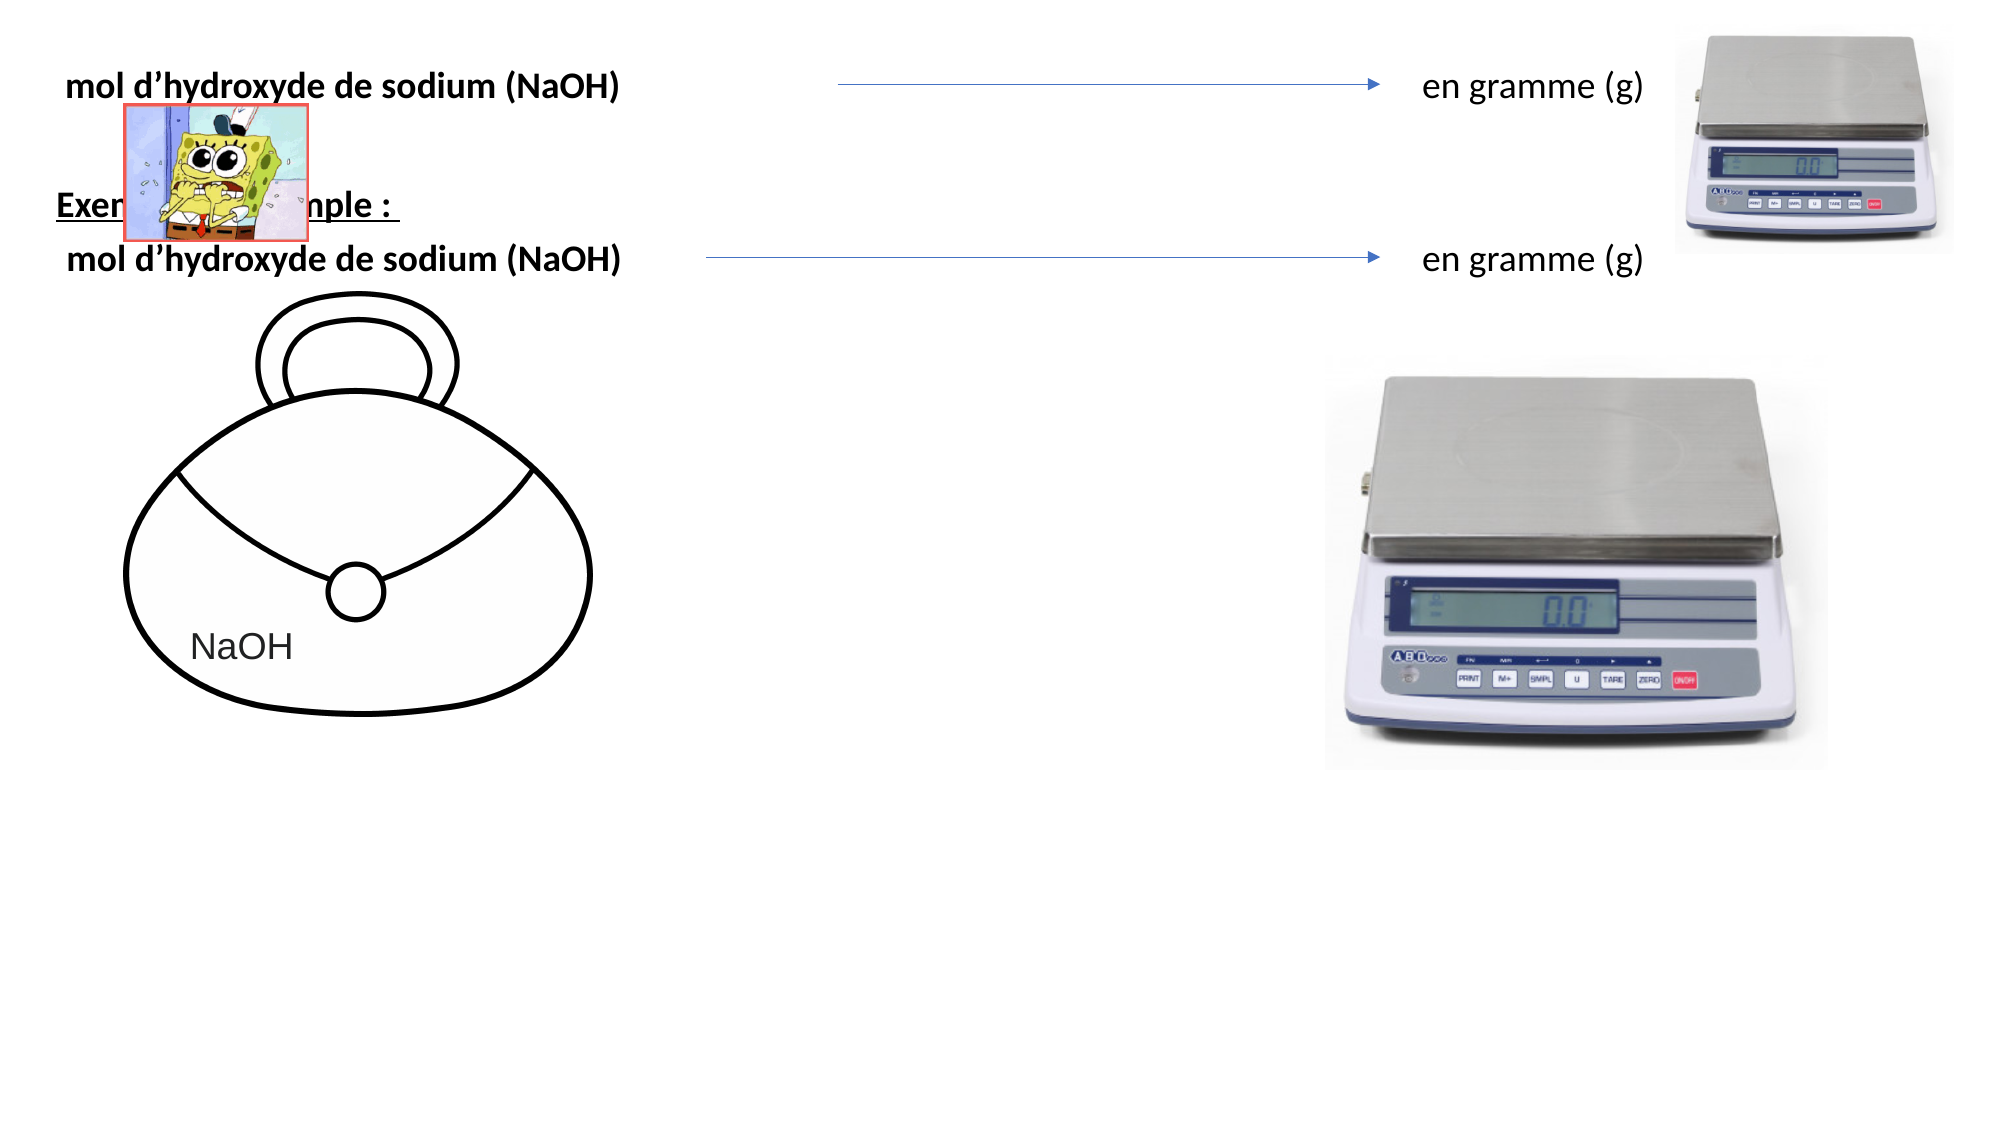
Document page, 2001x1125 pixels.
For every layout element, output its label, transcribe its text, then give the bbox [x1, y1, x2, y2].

text_box en gramme (g) [1407, 226, 1693, 286]
picture [1675, 24, 1954, 254]
text_box Exemple plus simple : [41, 172, 123, 233]
text_box en gramme (g) [1407, 53, 1675, 114]
text_box Exemple plus simple : [309, 172, 423, 233]
picture [1325, 355, 1828, 770]
picture [123, 291, 593, 717]
picture [123, 103, 309, 242]
